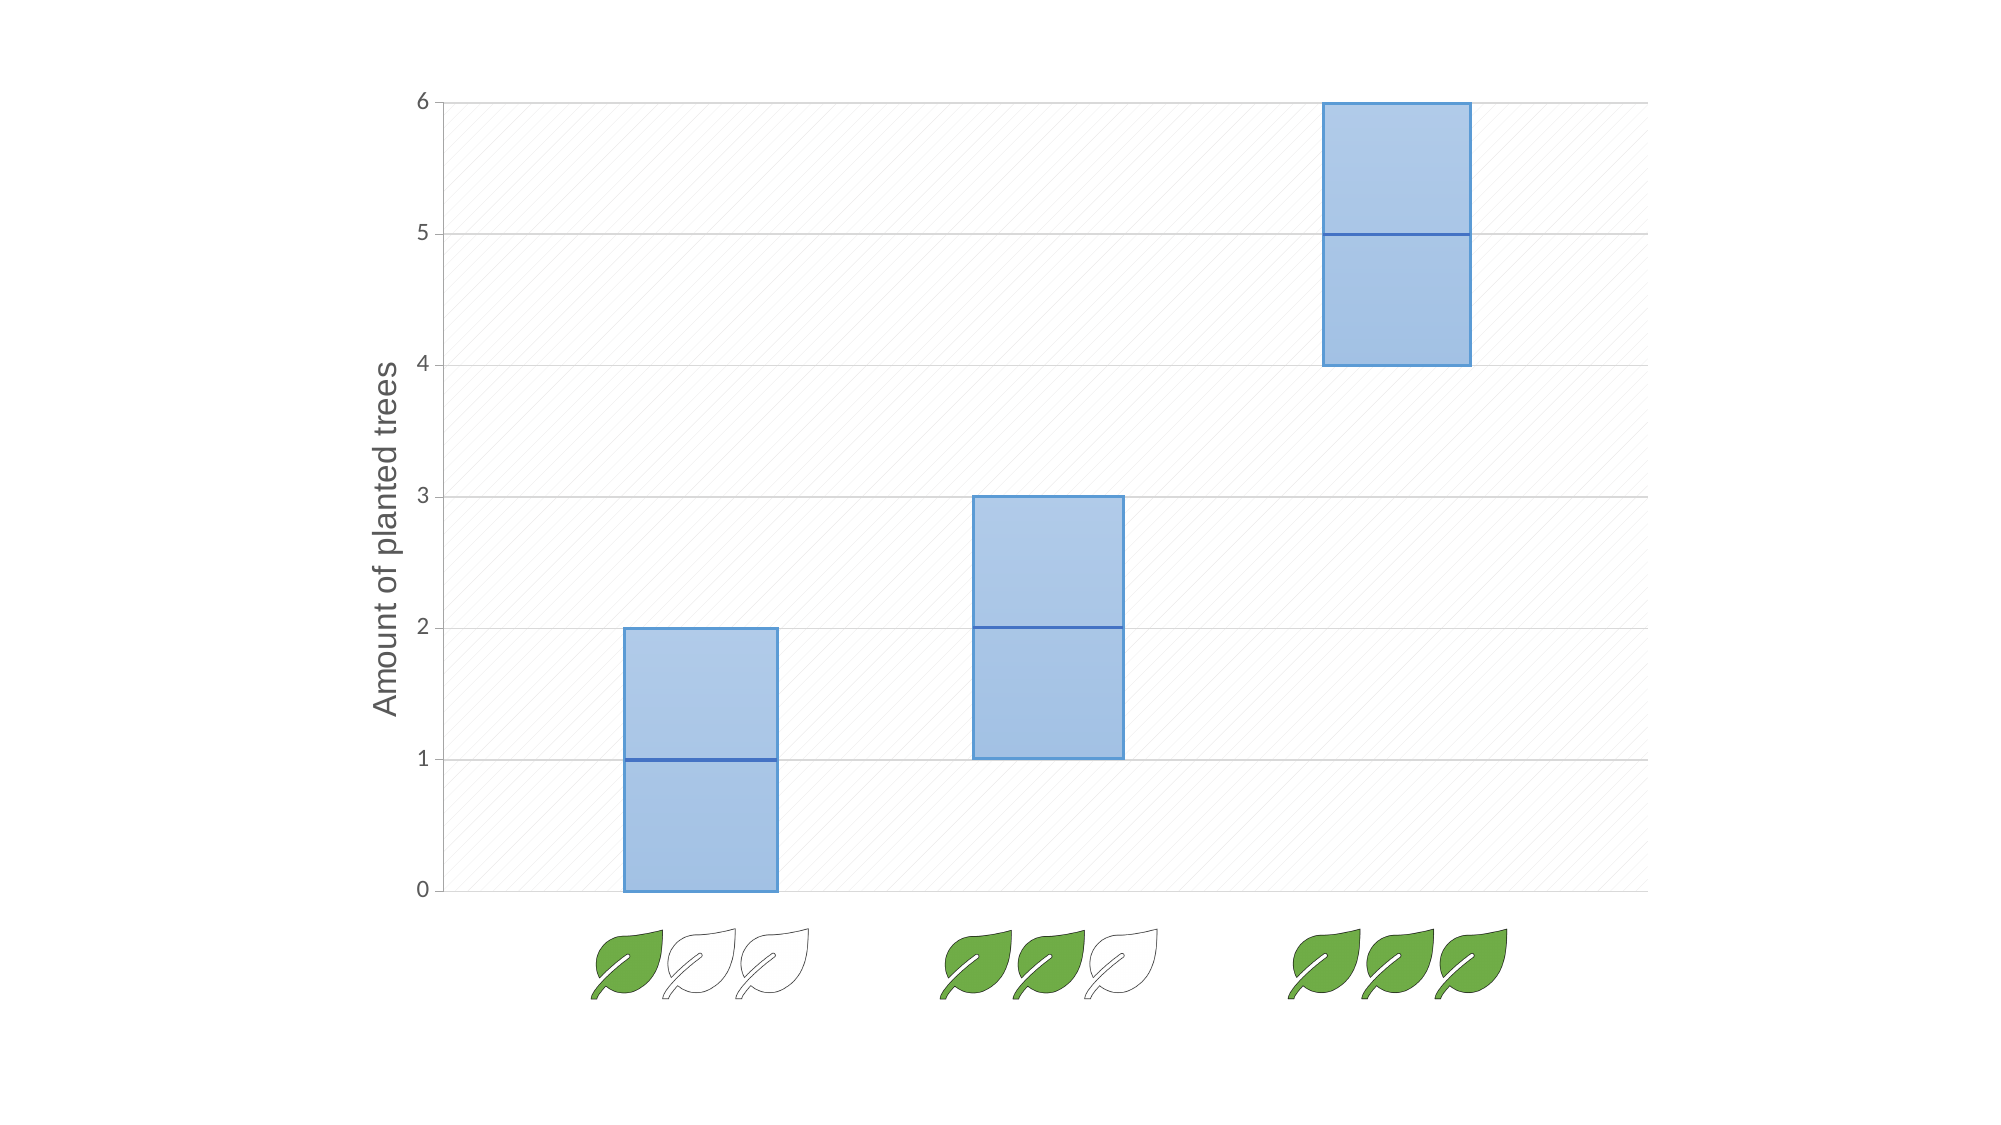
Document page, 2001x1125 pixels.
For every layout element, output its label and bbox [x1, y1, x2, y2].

picture [938, 927, 1159, 1000]
picture [589, 926, 810, 1000]
chart [333, 61, 1667, 951]
picture [1287, 926, 1508, 1001]
